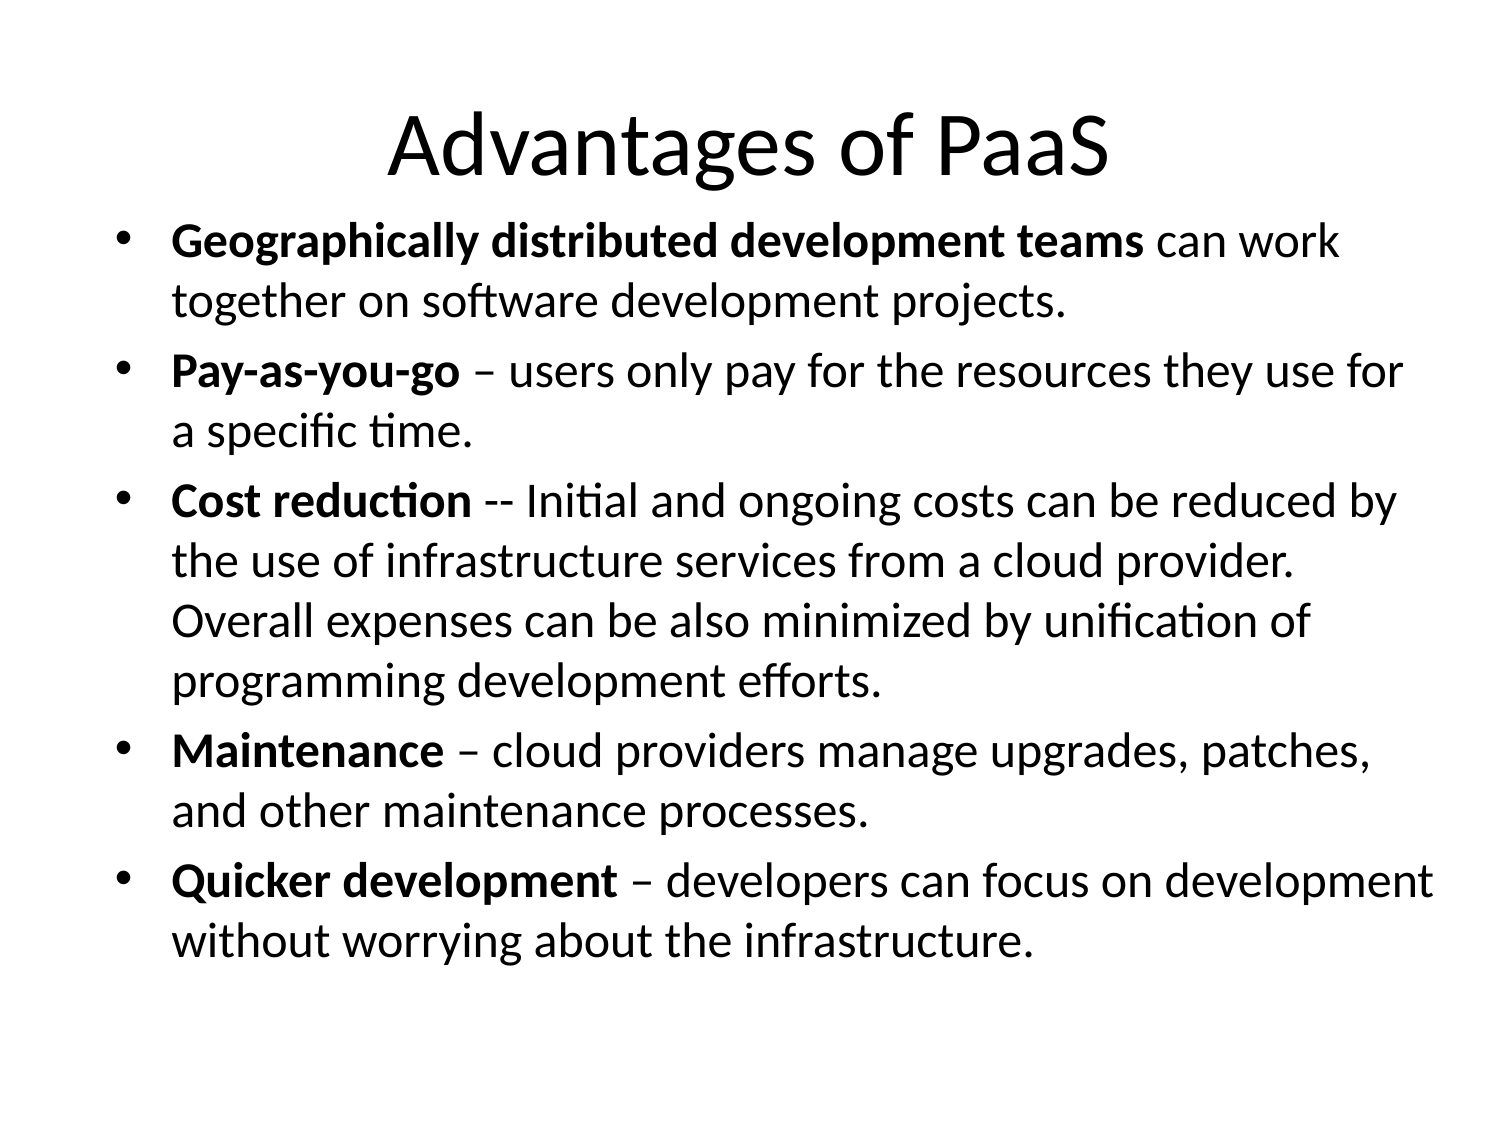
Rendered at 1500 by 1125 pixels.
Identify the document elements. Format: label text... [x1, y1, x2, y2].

list Geographically distributed development teams can work together on software development projects. Pay-as-you-go – users only pay for the resources they use for a specific time. Cost reduction -- Initial and ongoing costs can be reduced by the use of infrastructure services from a cloud provider. Overall expenses can be also minimized by unification of programming development efforts. Maintenance – cloud providers manage upgrades, patches, and other maintenance processes. Quicker development – developers can focus on development without worrying about the infrastructure. [99, 199, 1451, 943]
title Advantages of PaaS [74, 44, 1426, 233]
